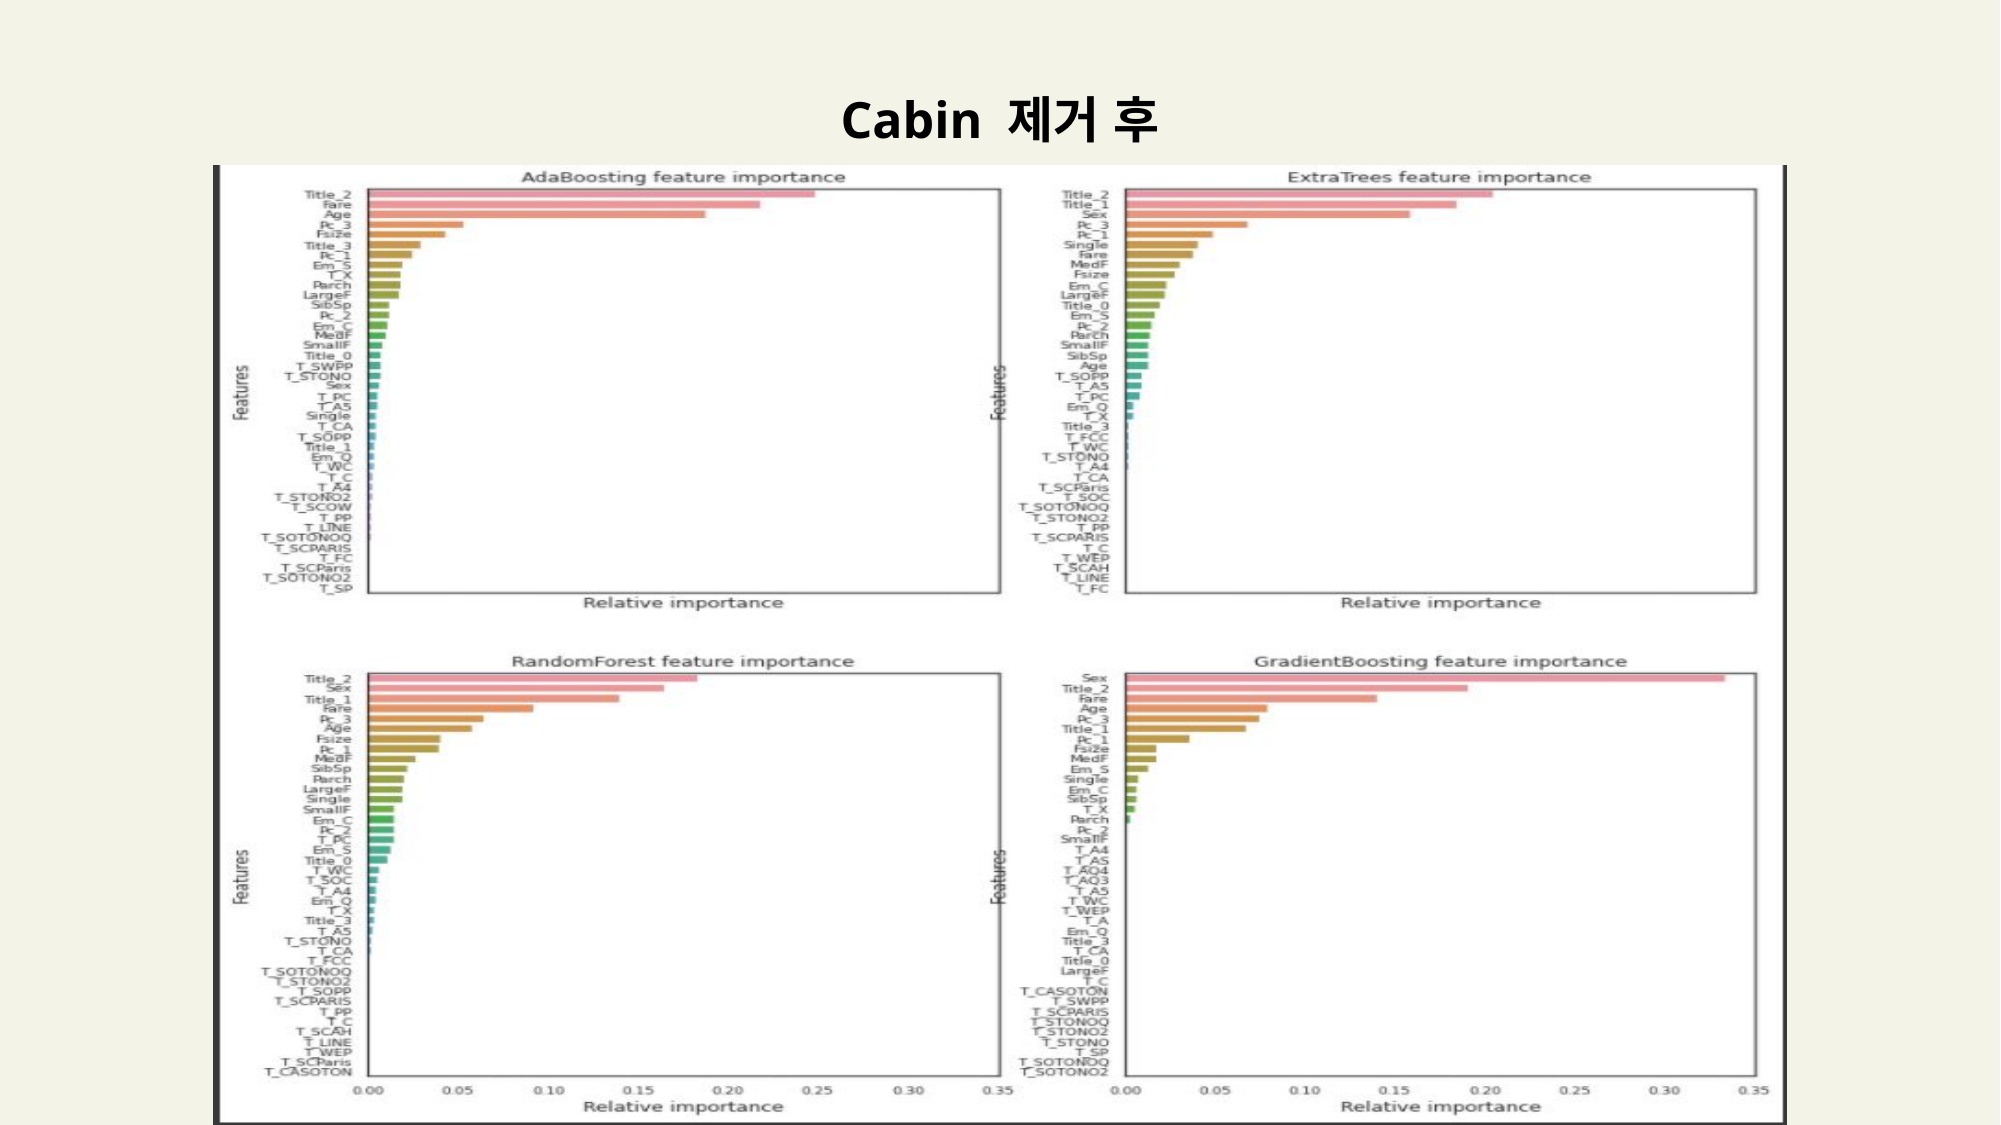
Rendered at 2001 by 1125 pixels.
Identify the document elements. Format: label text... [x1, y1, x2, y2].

text_box Cabin 제거 후 [555, 44, 1445, 165]
picture [213, 165, 1787, 1125]
